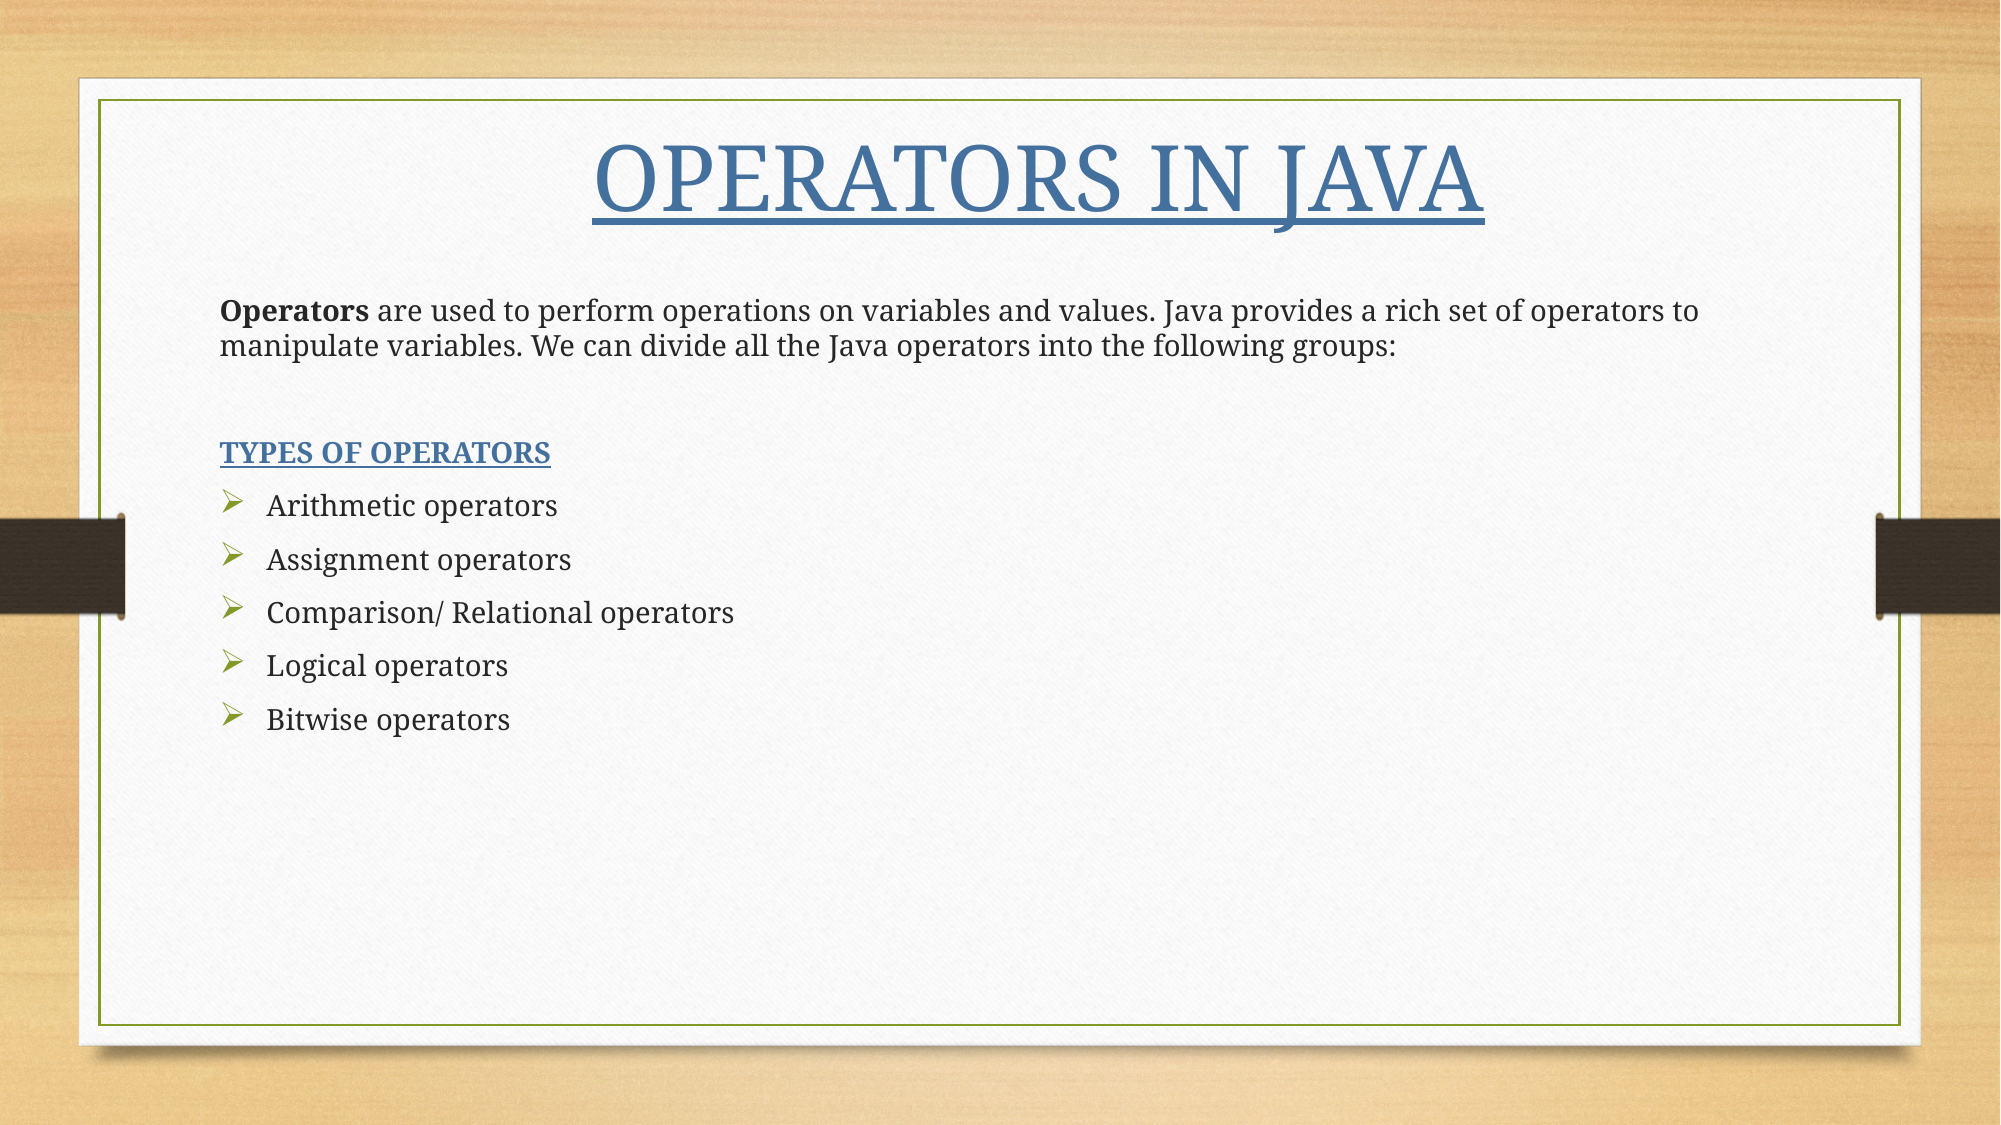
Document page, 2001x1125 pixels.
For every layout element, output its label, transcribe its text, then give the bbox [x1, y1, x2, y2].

picture [0, 0, 2001, 1125]
text_box OPERATORS IN JAVA Operators are used to perform operations on variables and values. Java provides a rich set of operators to manipulate variables. We can divide all the Java operators into the following groups: TYPES OF OPERATORS Arithmetic operators Assignment operators Comparison/ Relational operators Logical operators Bitwise operators [129, 112, 1873, 1022]
